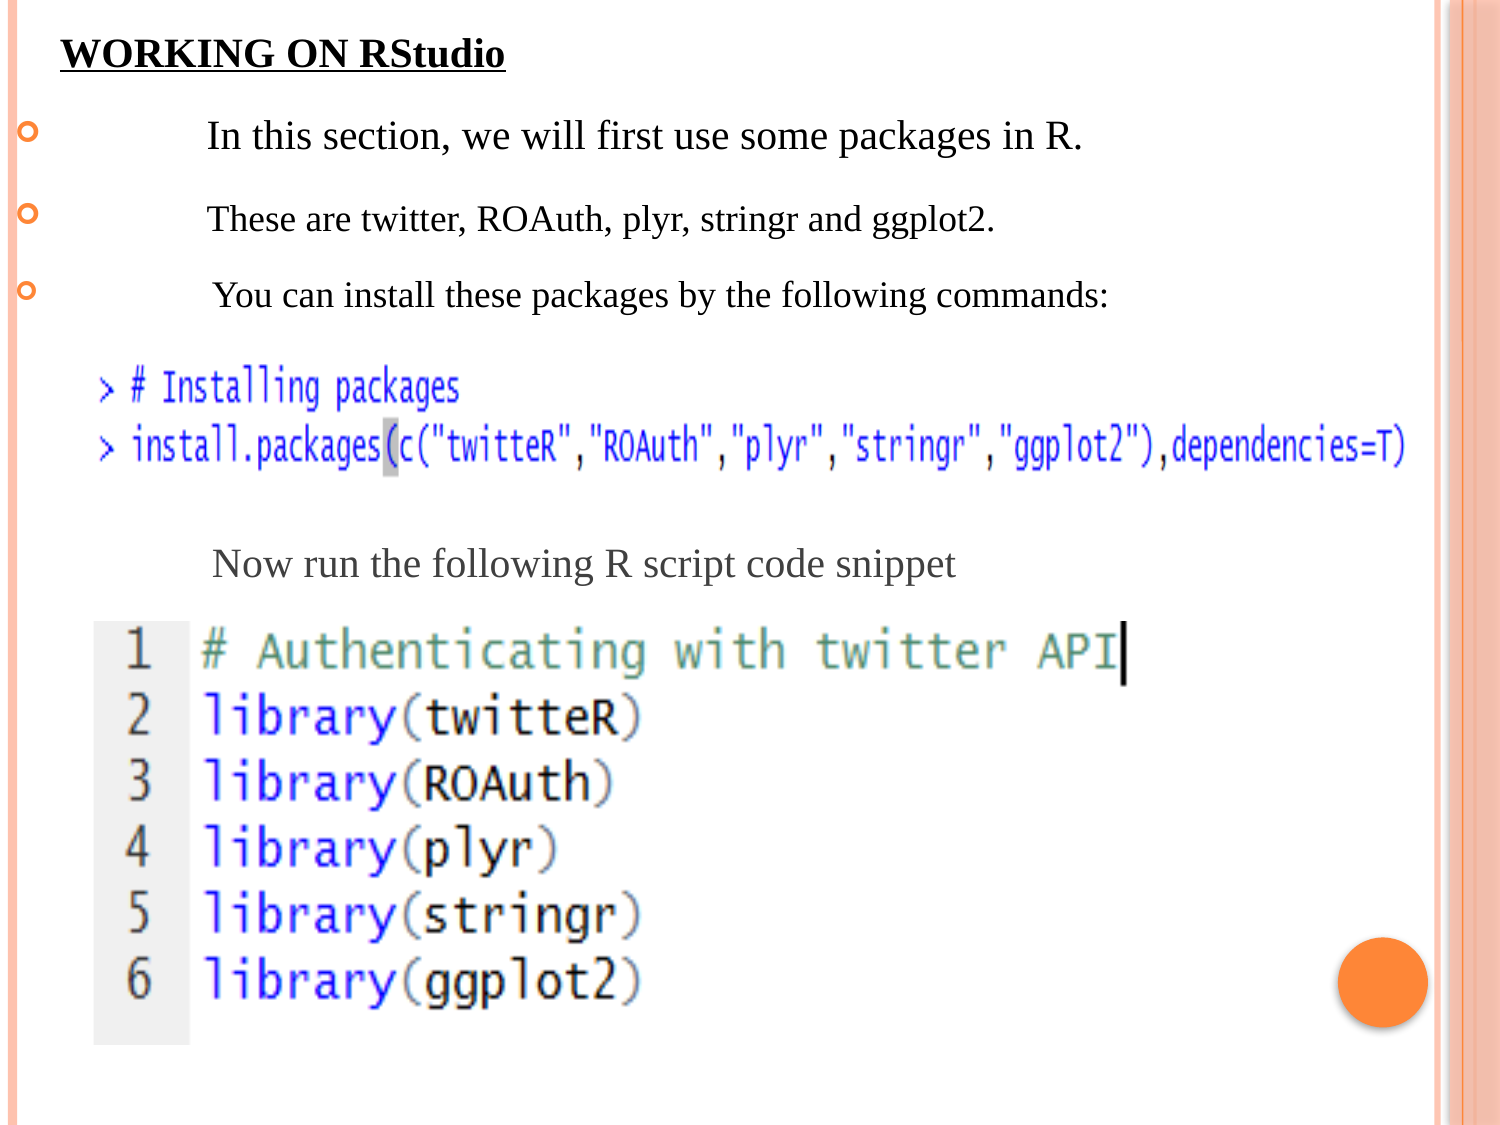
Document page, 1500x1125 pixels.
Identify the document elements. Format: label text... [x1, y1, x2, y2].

picture [93, 362, 1407, 493]
text_box Now run the following R script code snippet [46, 528, 1360, 683]
list WORKING ON RStudio In this section, we will first use some packages in R. These are twitter, ROAuth, plyr, stringr and ggplot2. You can install these packages by the following commands: [0, 194, 1500, 1125]
list WORKING ON RStudio In this section, we will first use some packages in R. These are twitter, ROAuth, plyr, stringr and ggplot2. You can install these packages by the following commands: [0, 0, 1500, 193]
picture [93, 620, 1208, 1045]
